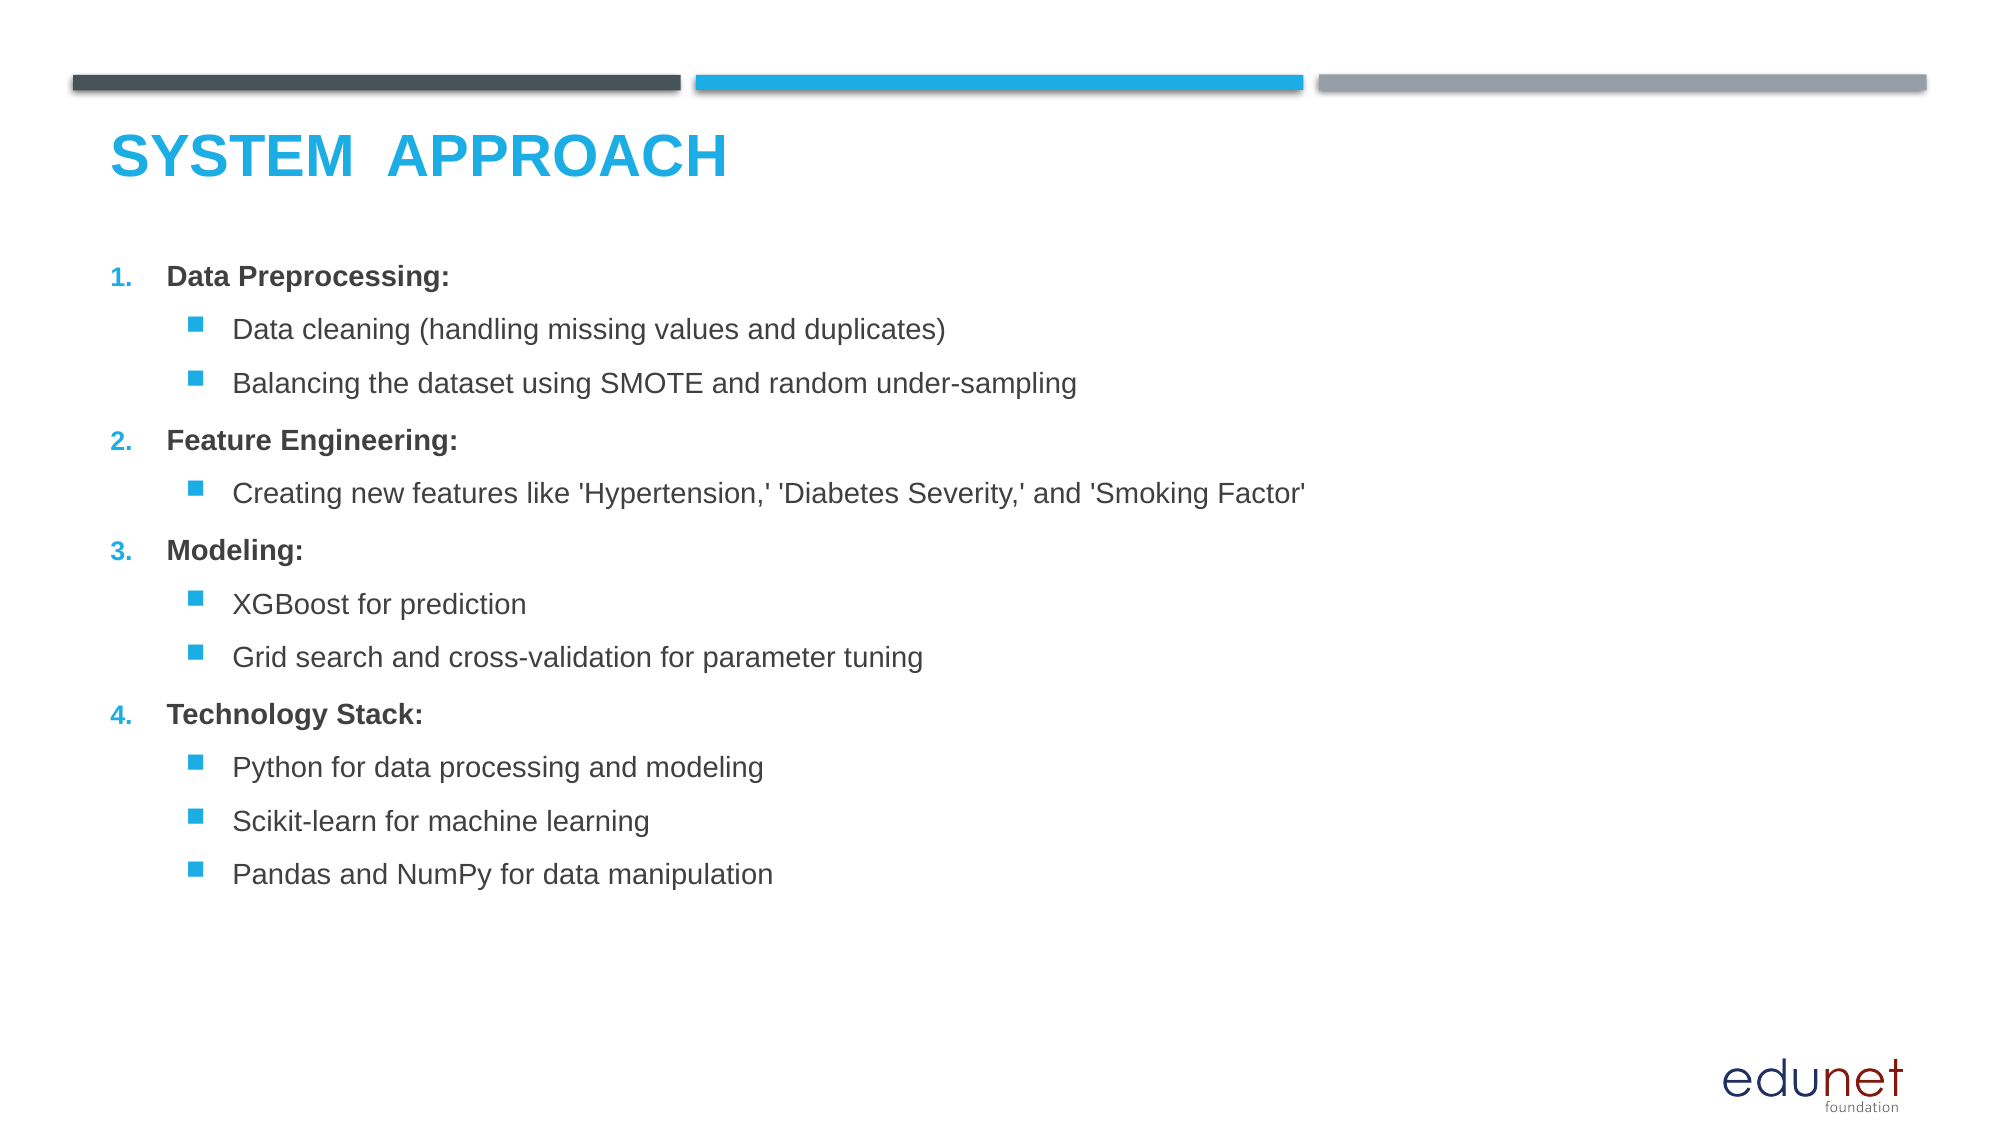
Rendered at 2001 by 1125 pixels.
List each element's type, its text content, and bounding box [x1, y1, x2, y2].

picture [1719, 1087, 1905, 1116]
list Data Preprocessing: Data cleaning (handling missing values and duplicates) Balancing the dataset using SMOTE and random under-sampling Feature Engineering: Creating new features like 'Hypertension,' 'Diabetes Severity,' and 'Smoking Factor' Modeling: XGBoost for prediction Grid search and cross-validation for parameter tuning Technology Stack: Python for data processing and modeling Scikit-learn for machine learning Pandas and NumPy for data manipulation [95, 108, 1905, 1087]
